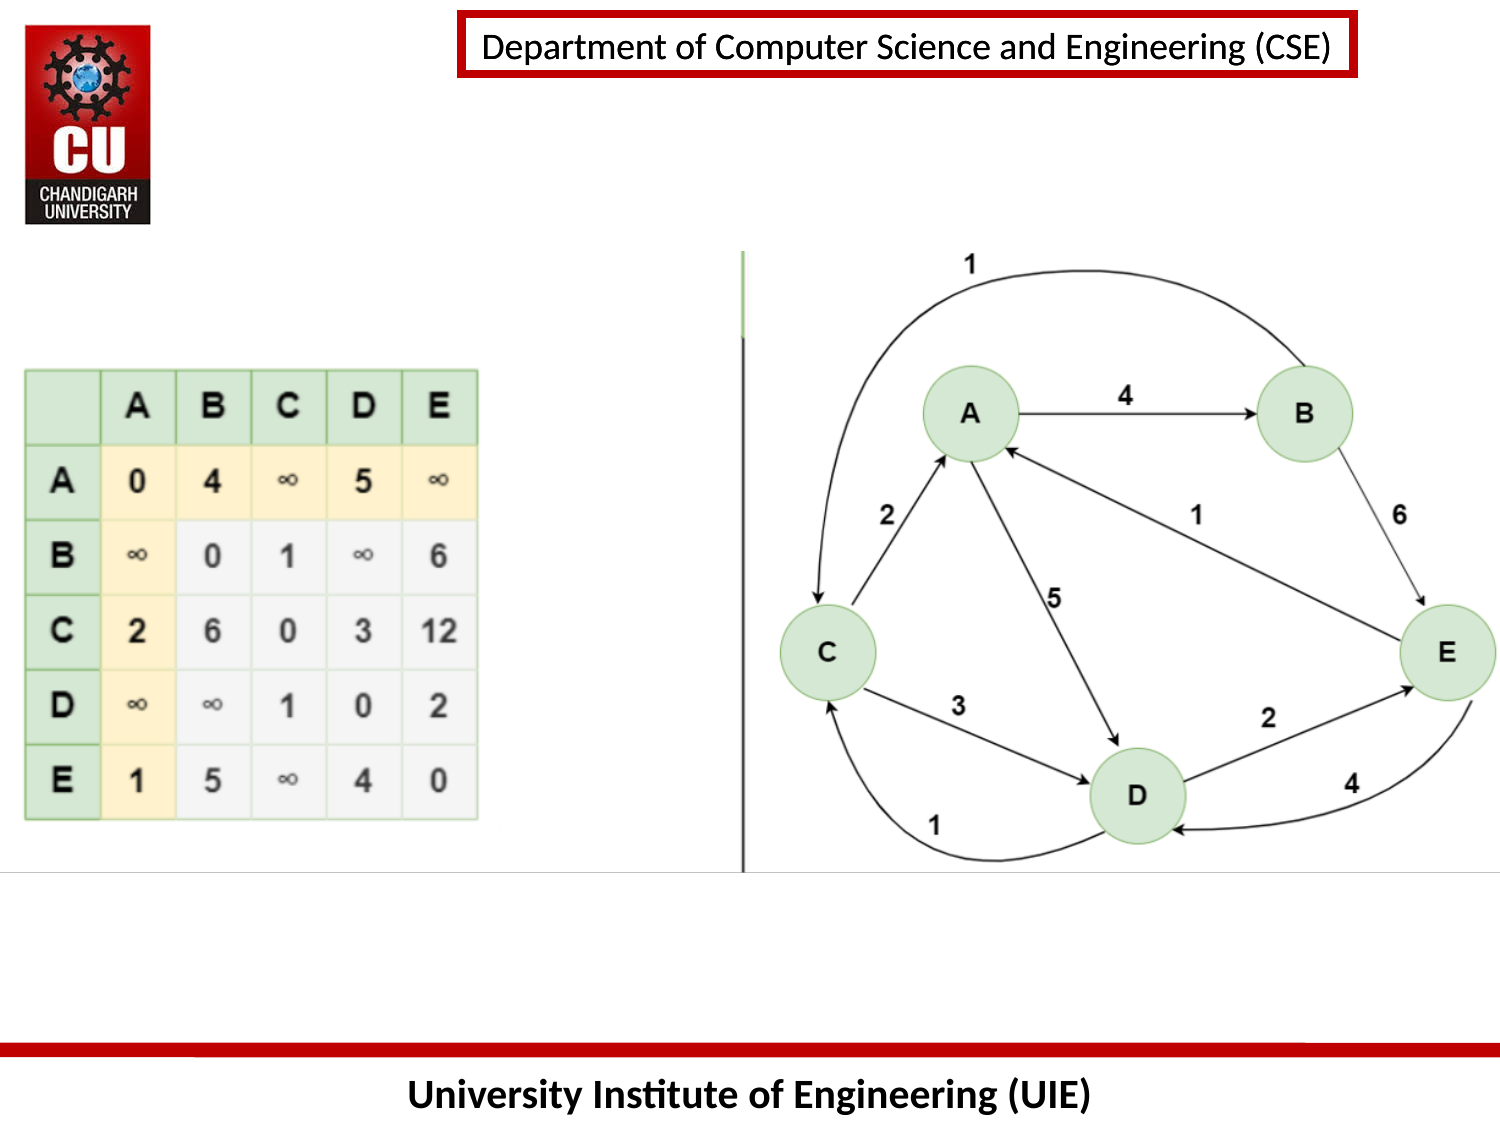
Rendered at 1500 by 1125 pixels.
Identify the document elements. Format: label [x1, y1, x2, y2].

picture [24, 24, 151, 225]
picture [0, 251, 1500, 874]
